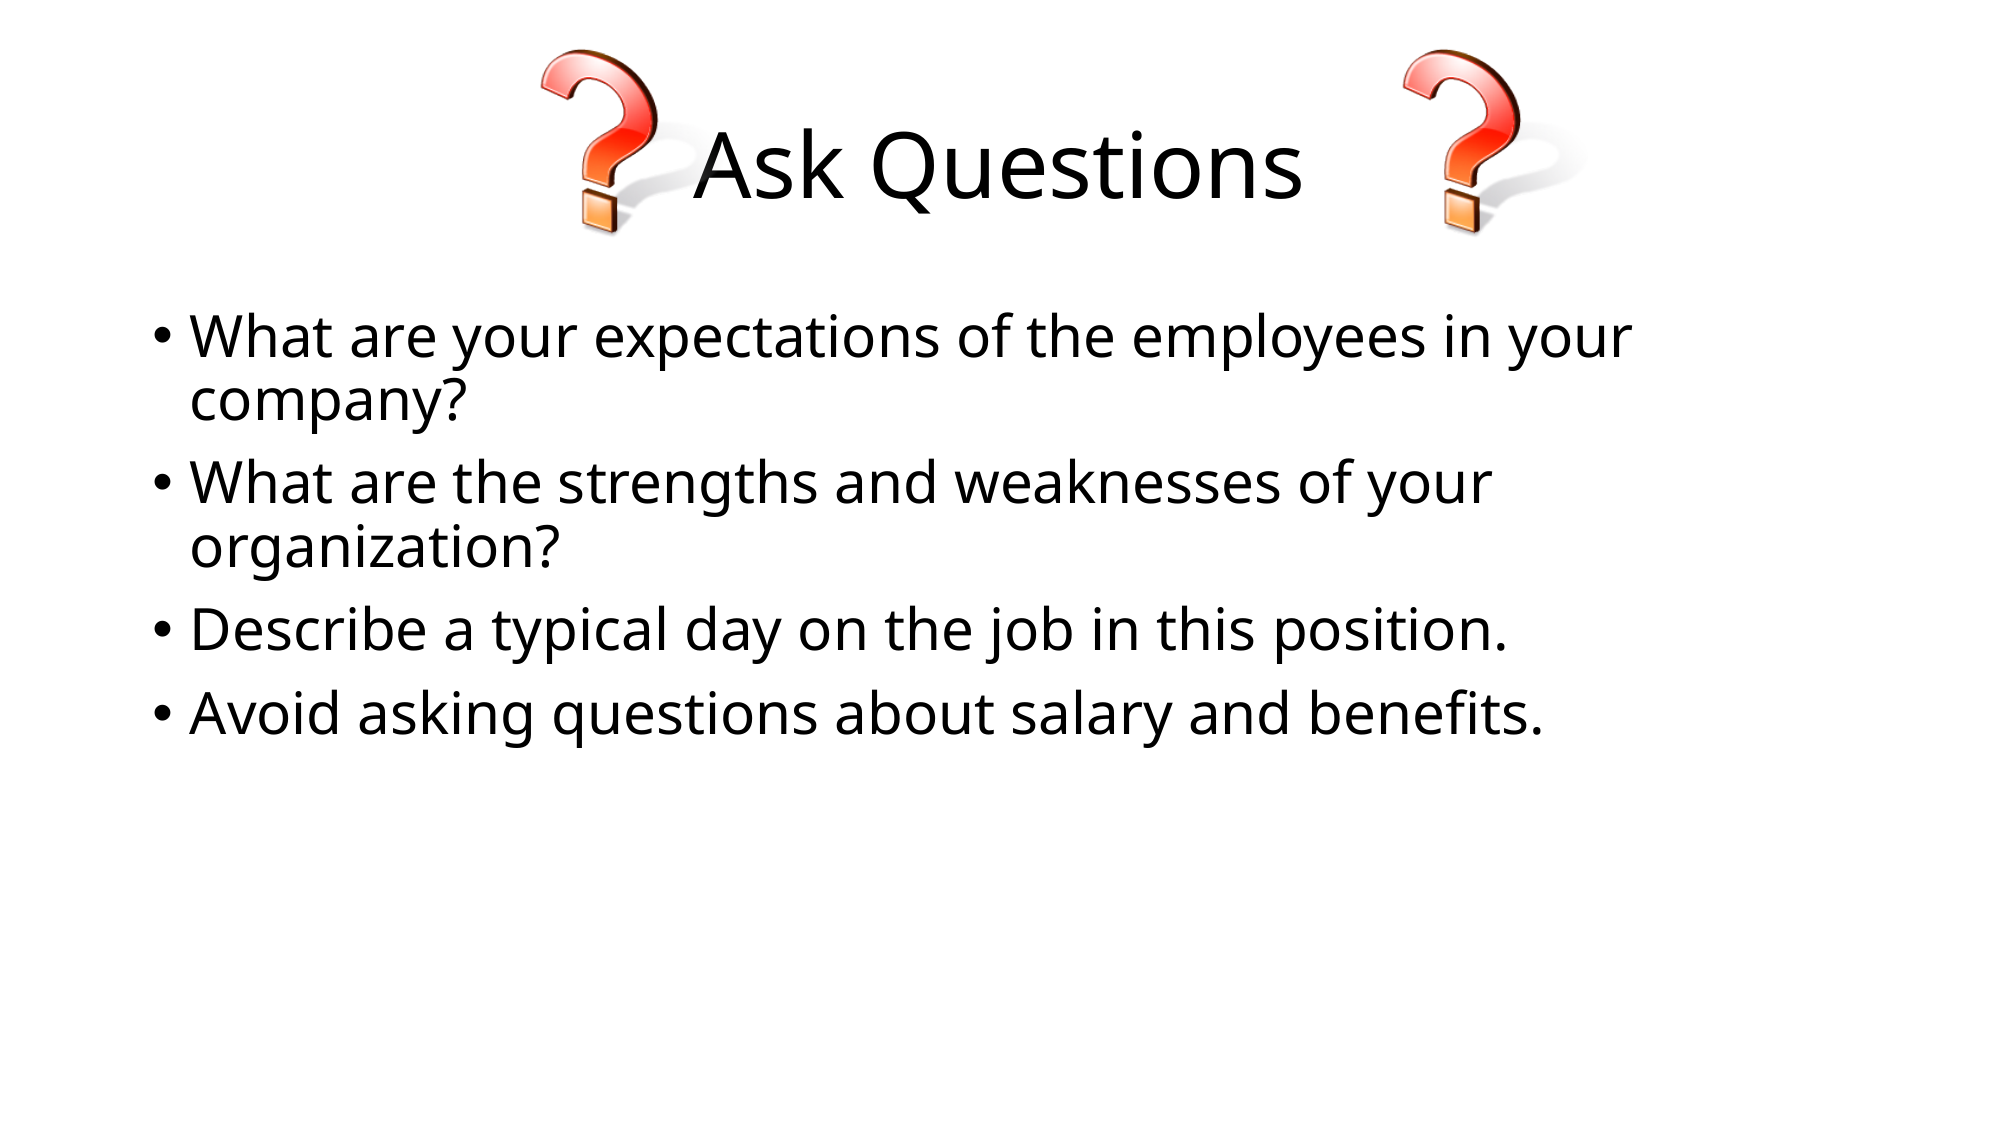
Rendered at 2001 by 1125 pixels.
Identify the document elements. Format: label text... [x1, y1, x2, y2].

list What are your expectations of the employees in your company? What are the strengths and weaknesses of your organization? Describe a typical day on the job in this position. Avoid asking questions about salary and benefits. [137, 299, 1863, 1014]
picture [512, 37, 725, 250]
title Ask Questions [137, 59, 1863, 278]
picture [1374, 37, 1588, 250]
